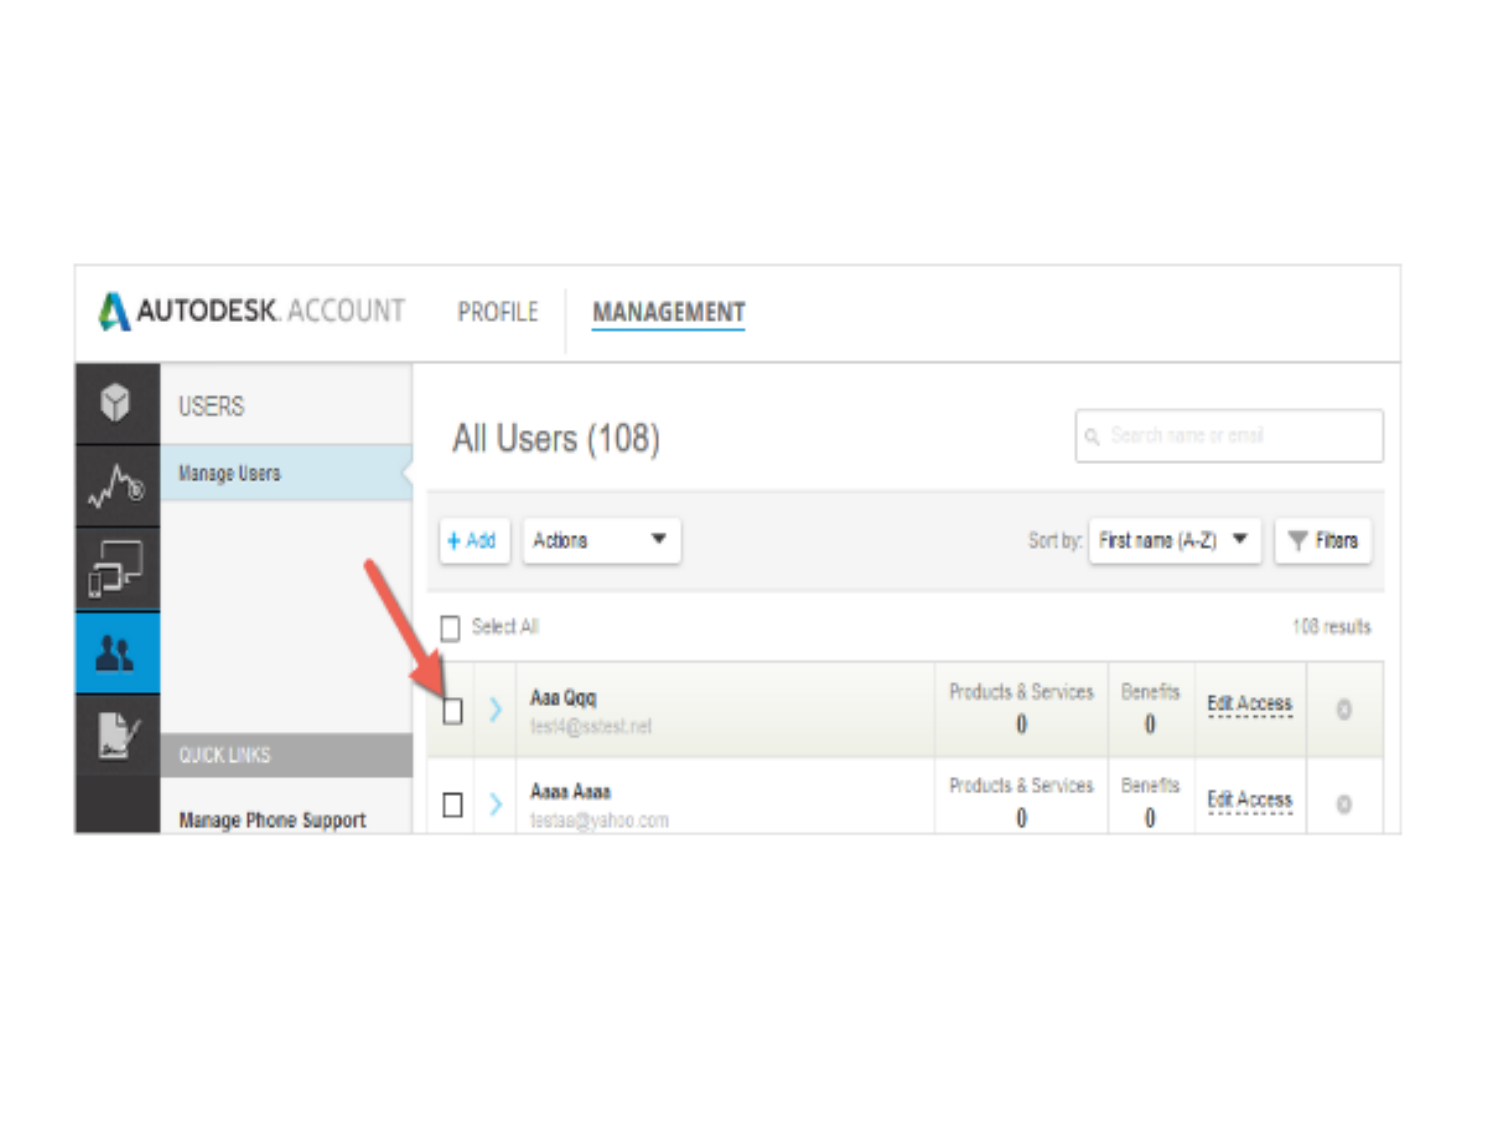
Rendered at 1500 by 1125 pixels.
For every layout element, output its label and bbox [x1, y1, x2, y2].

picture [62, 262, 1426, 938]
